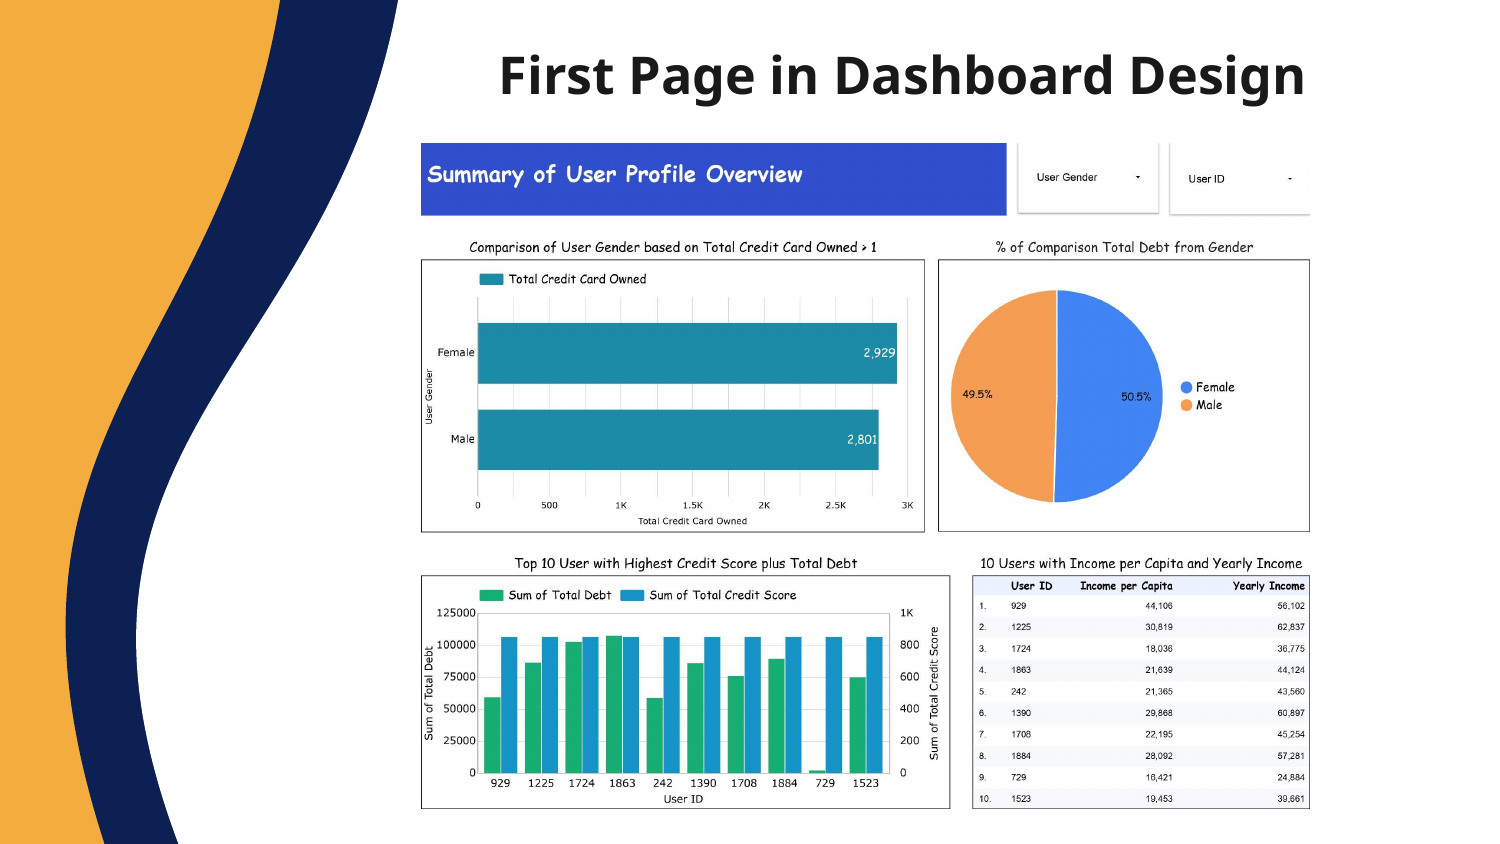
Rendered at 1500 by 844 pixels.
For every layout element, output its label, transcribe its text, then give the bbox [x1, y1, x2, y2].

title First Page in Dashboard Design [472, 33, 1334, 115]
picture [421, 143, 1310, 810]
